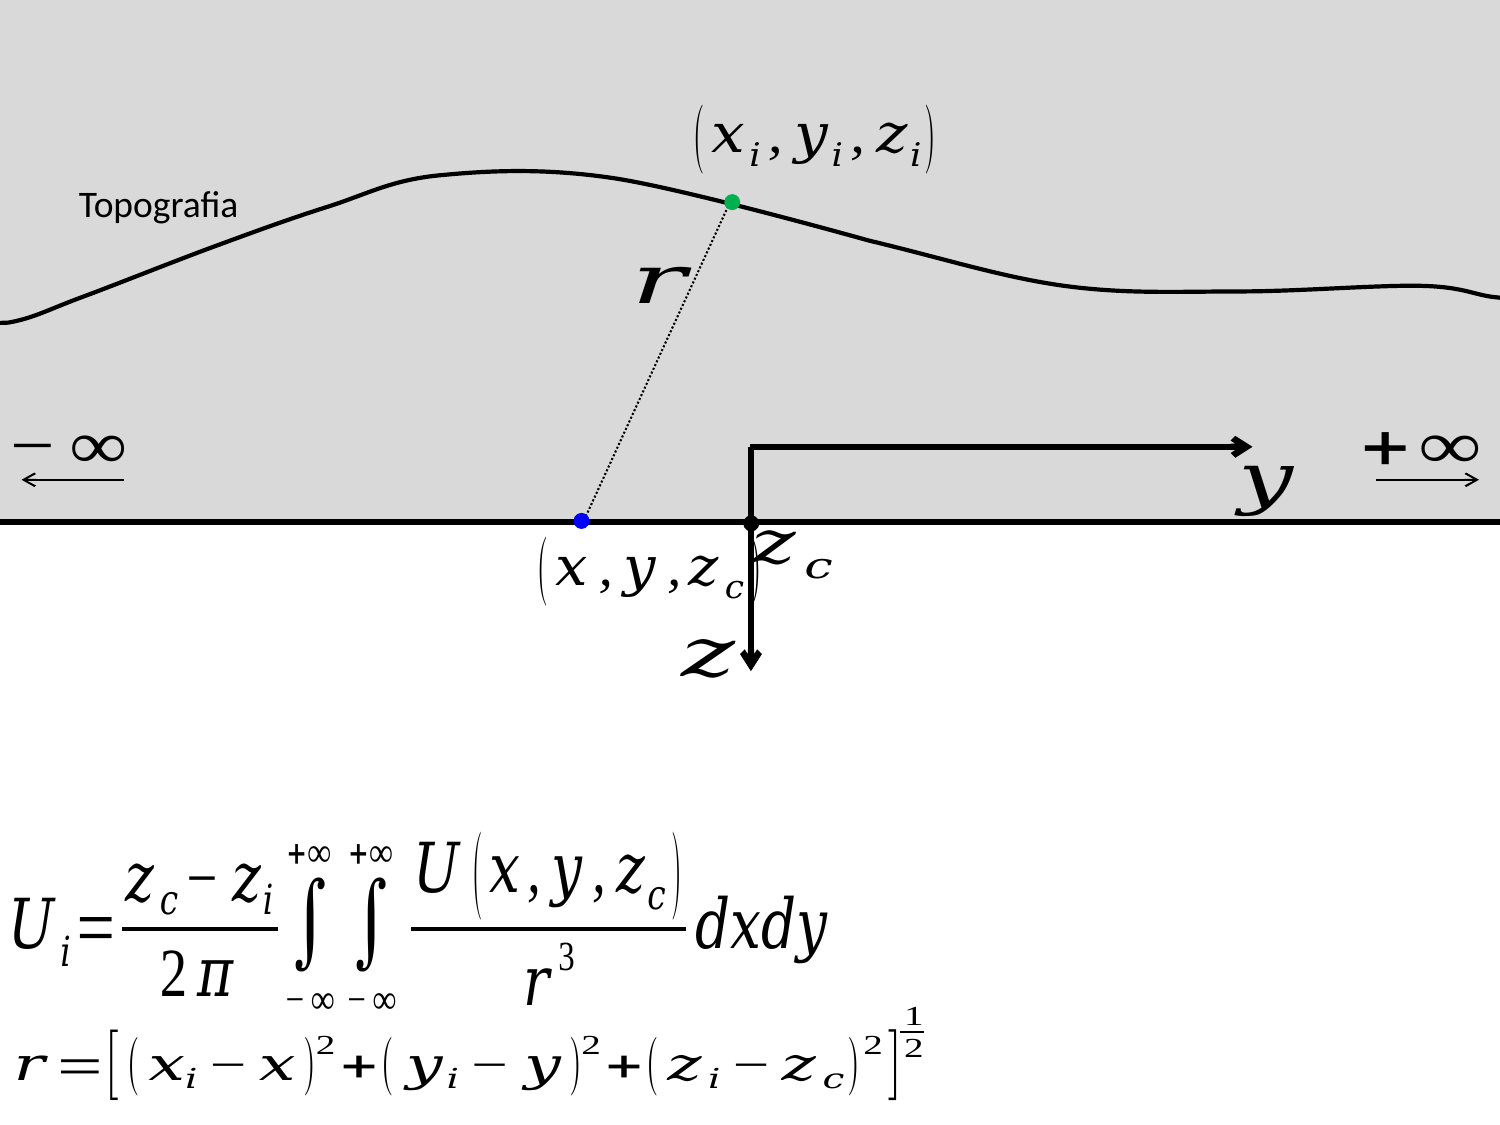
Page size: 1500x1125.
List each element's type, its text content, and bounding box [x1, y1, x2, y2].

text_box [732, 311, 997, 524]
text_box [573, 513, 582, 529]
text_box [724, 194, 741, 211]
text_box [5, 408, 129, 485]
text_box [0, 0, 1500, 320]
text_box [0, 168, 724, 326]
text_box [0, 317, 578, 524]
text_box [1005, 272, 1500, 311]
text_box [756, 517, 760, 530]
text_box [1005, 304, 1500, 524]
text_box [733, 204, 997, 315]
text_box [1360, 408, 1483, 485]
text_box Topografia [63, 172, 263, 233]
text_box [583, 206, 729, 522]
